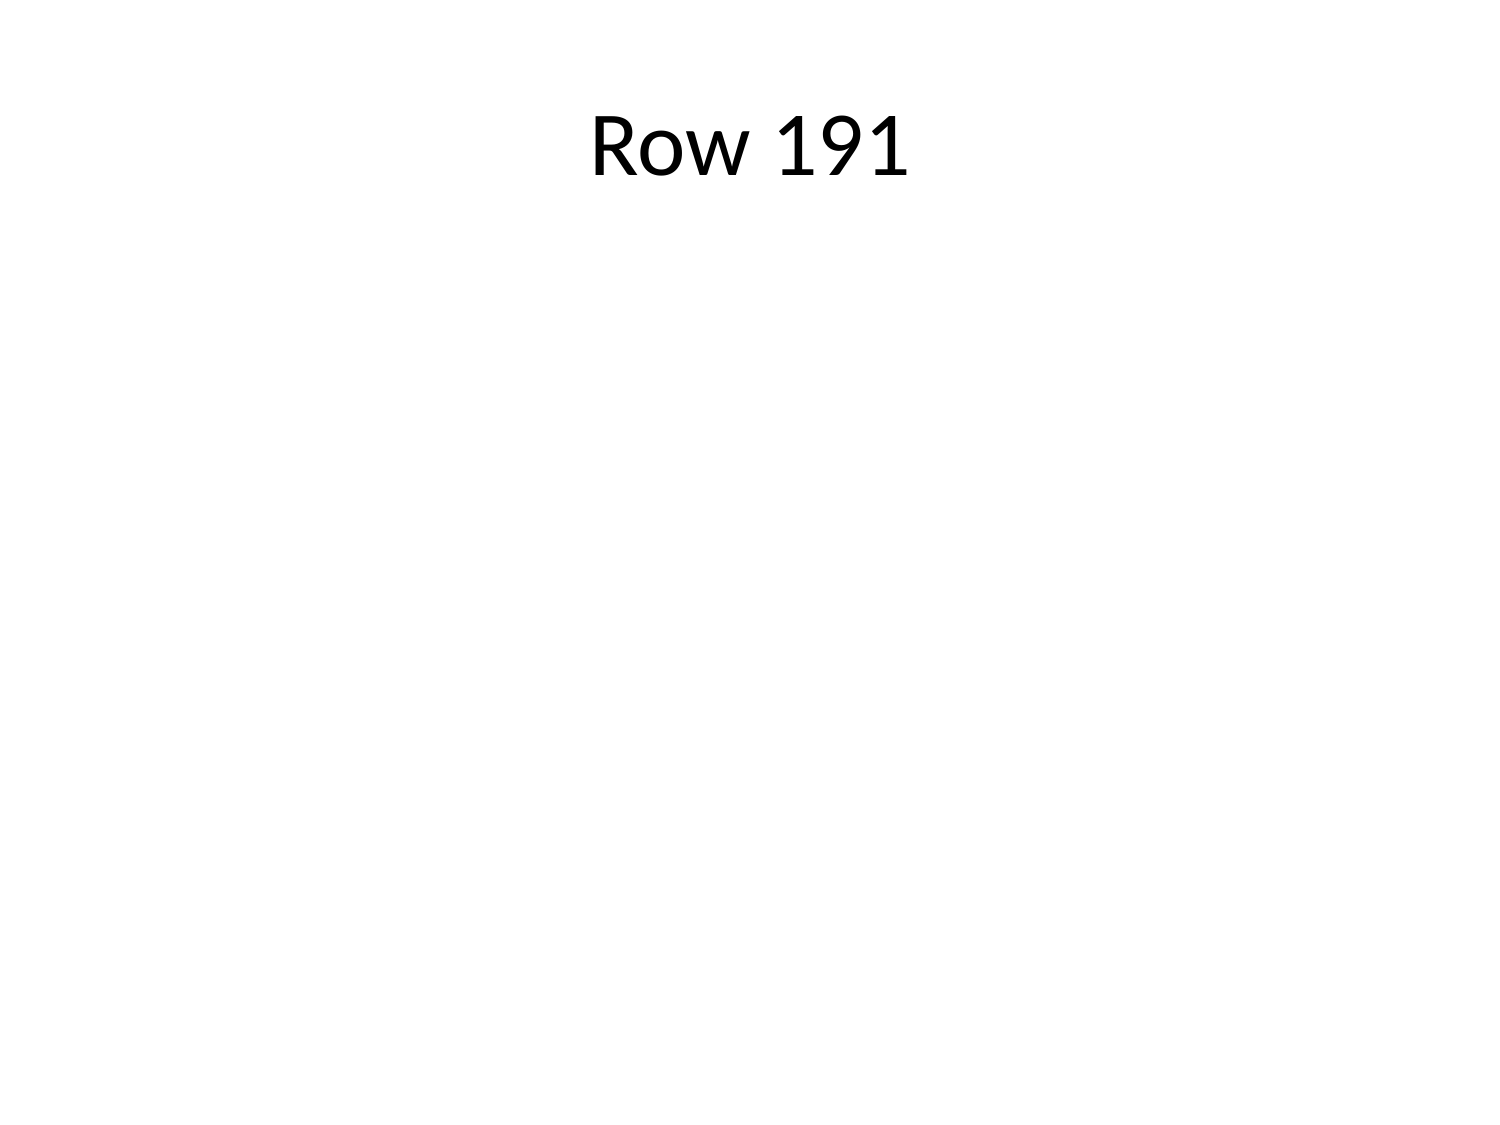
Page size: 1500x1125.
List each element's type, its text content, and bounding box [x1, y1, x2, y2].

title Row 191 [75, 45, 1425, 233]
